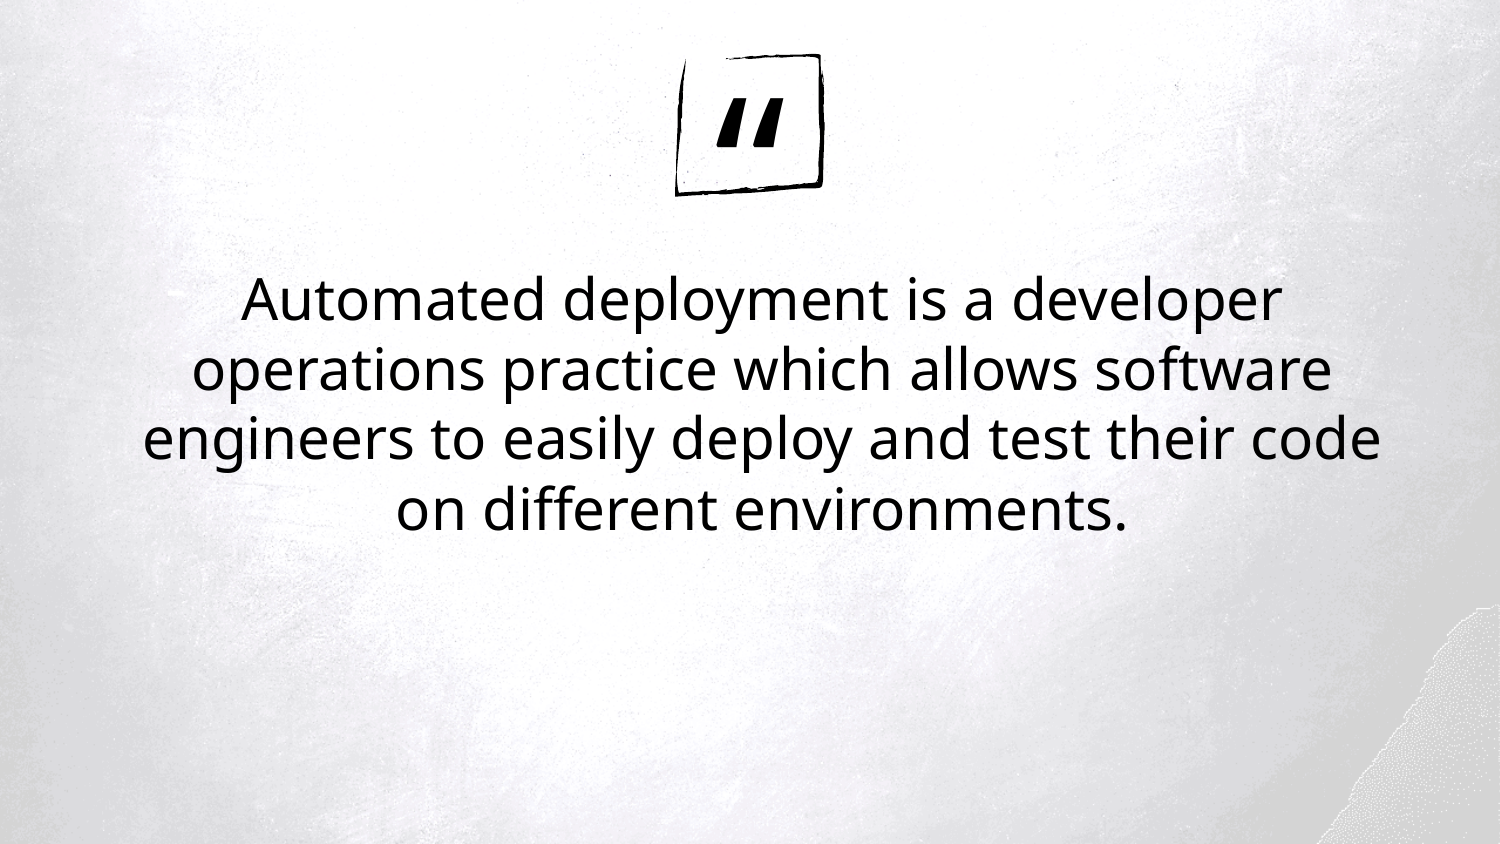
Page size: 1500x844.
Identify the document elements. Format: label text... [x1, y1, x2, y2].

text_box [801, 53, 825, 189]
picture [0, 0, 1500, 844]
text_box “ [699, 34, 801, 246]
text_box Automated deployment is a developer operations practice which allows software engineers to easily deploy and test their code on different environments. [49, 246, 1400, 485]
text_box [675, 58, 699, 197]
